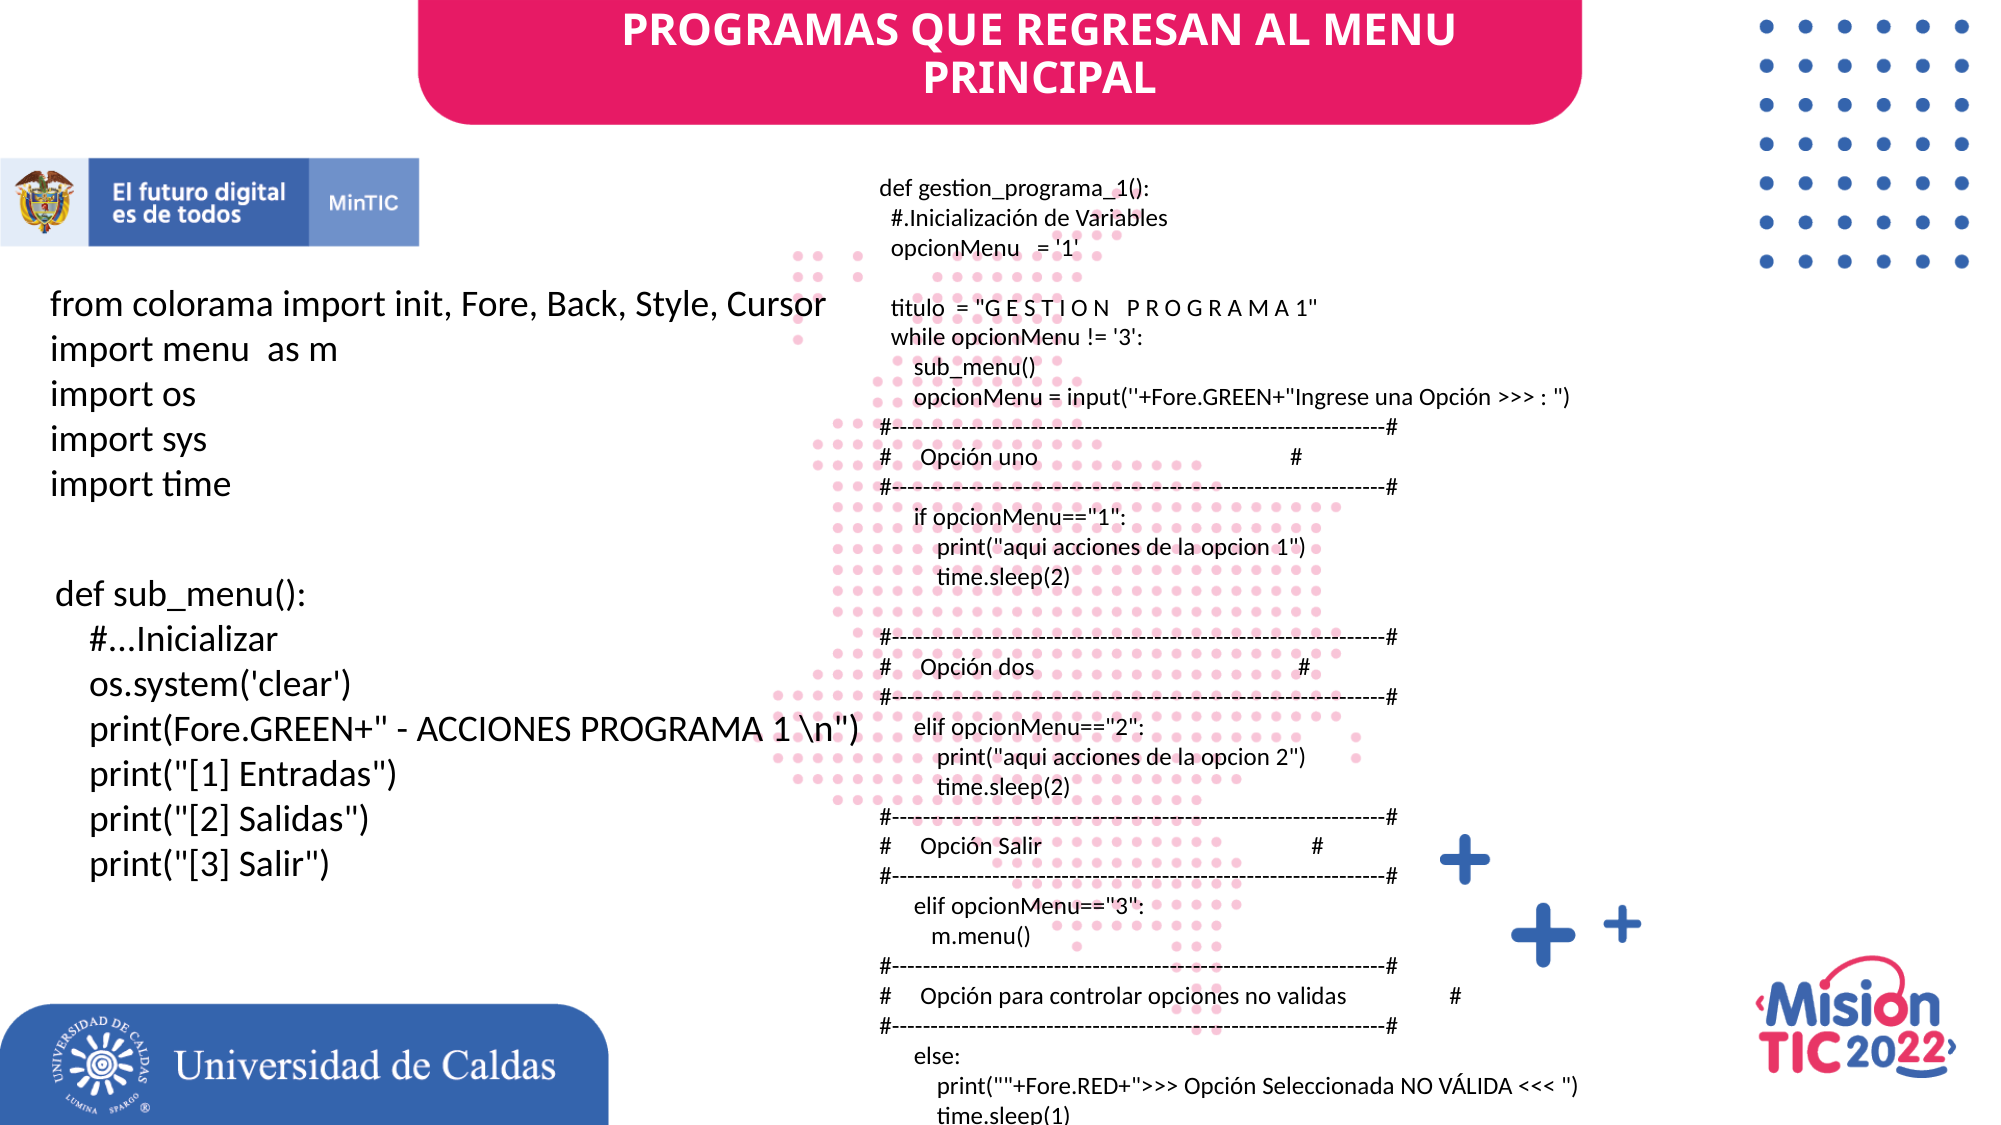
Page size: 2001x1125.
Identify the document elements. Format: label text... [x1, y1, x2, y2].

text_box from colorama import init, Fore, Back, Style, Cursor import menu as m import os import sys import time [35, 272, 861, 557]
picture [1440, 834, 1642, 968]
text_box def sub_menu(): #...Inicializar os.system('clear') print(Fore.GREEN+" - ACCIONES PROGRAMA 1 \n") print("[1] Entradas") print("[2] Salidas") print("[3] Salir") [40, 561, 864, 937]
picture [0, 0, 2000, 1125]
text_box def gestion_programa_1(): #.Inicialización de Variables opcionMenu = '1' titulo = "G E S T I O N P R O G R A M A 1" while opcionMenu != '3': sub_menu() opcionMenu = input(''+Fore.GREEN+"Ingrese una Opción >>> : ") #----------------------------------------------------------------# # Opción uno # #----------------------------------------------------------------# if opcionMenu=="1": print("aqui acciones de la opcion 1") time.sleep(2) #----------------------------------------------------------------# # Opción dos # #----------------------------------------------------------------# elif opcionMenu=="2": print("aqui acciones de la opcion 2") time.sleep(2) #----------------------------------------------------------------# # Opción Salir # #----------------------------------------------------------------# elif opcionMenu=="3": m.menu() #----------------------------------------------------------------# # Opción para controlar opciones no validas # #----------------------------------------------------------------# else: print(""+Fore.RED+">>> Opción Seleccionada NO VÁLIDA <<< ") time.sleep(1) [864, 163, 1948, 1125]
text_box PROGRAMAS QUE REGRESAN AL MENU PRINCIPAL [566, 0, 1513, 111]
